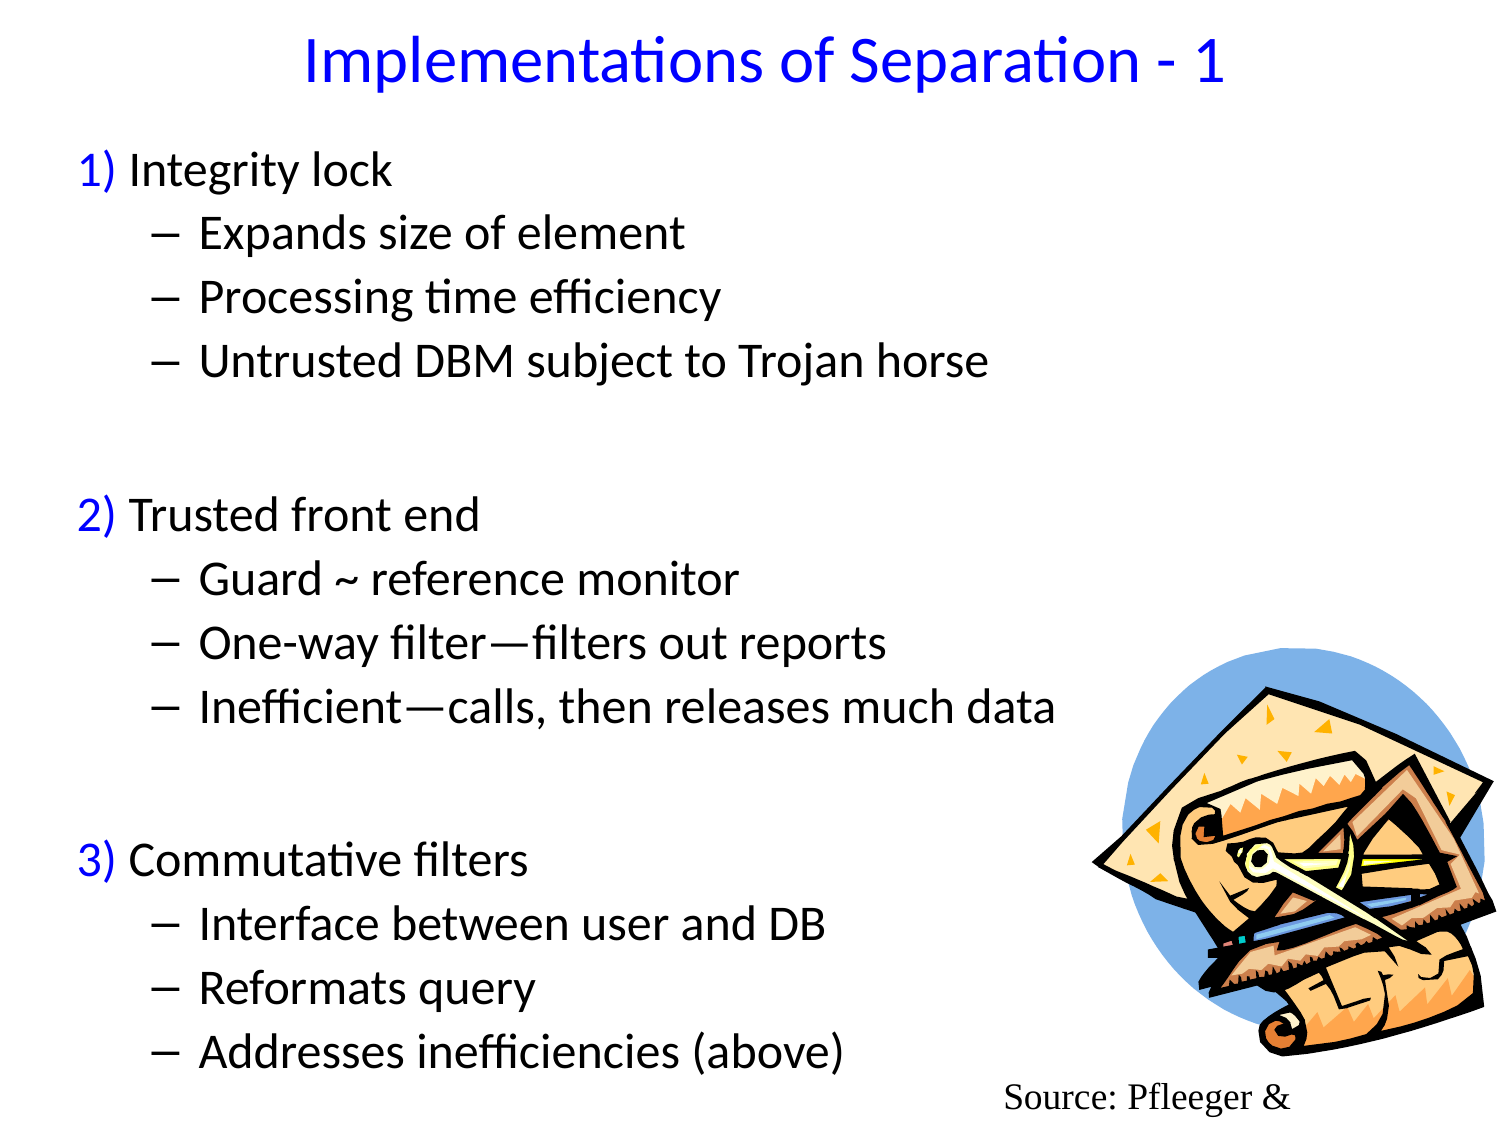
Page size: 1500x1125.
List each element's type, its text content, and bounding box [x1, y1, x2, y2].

title Implementations of Separation - 1 [0, 0, 1500, 115]
picture [1091, 644, 1500, 1061]
text_box Source: Pfleeger & Pfleeger [988, 1064, 1441, 1125]
list 1) Integrity lock Expands size of element Processing time efficiency Untrusted DBM subject to Trojan horse 2) Trusted front end Guard ~ reference monitor One-way filter—filters out reports Inefficient—calls, then releases much data 3) Commutative filters Interface between user and DB Reformats query Addresses inefficiencies (above) [61, 135, 1500, 1125]
